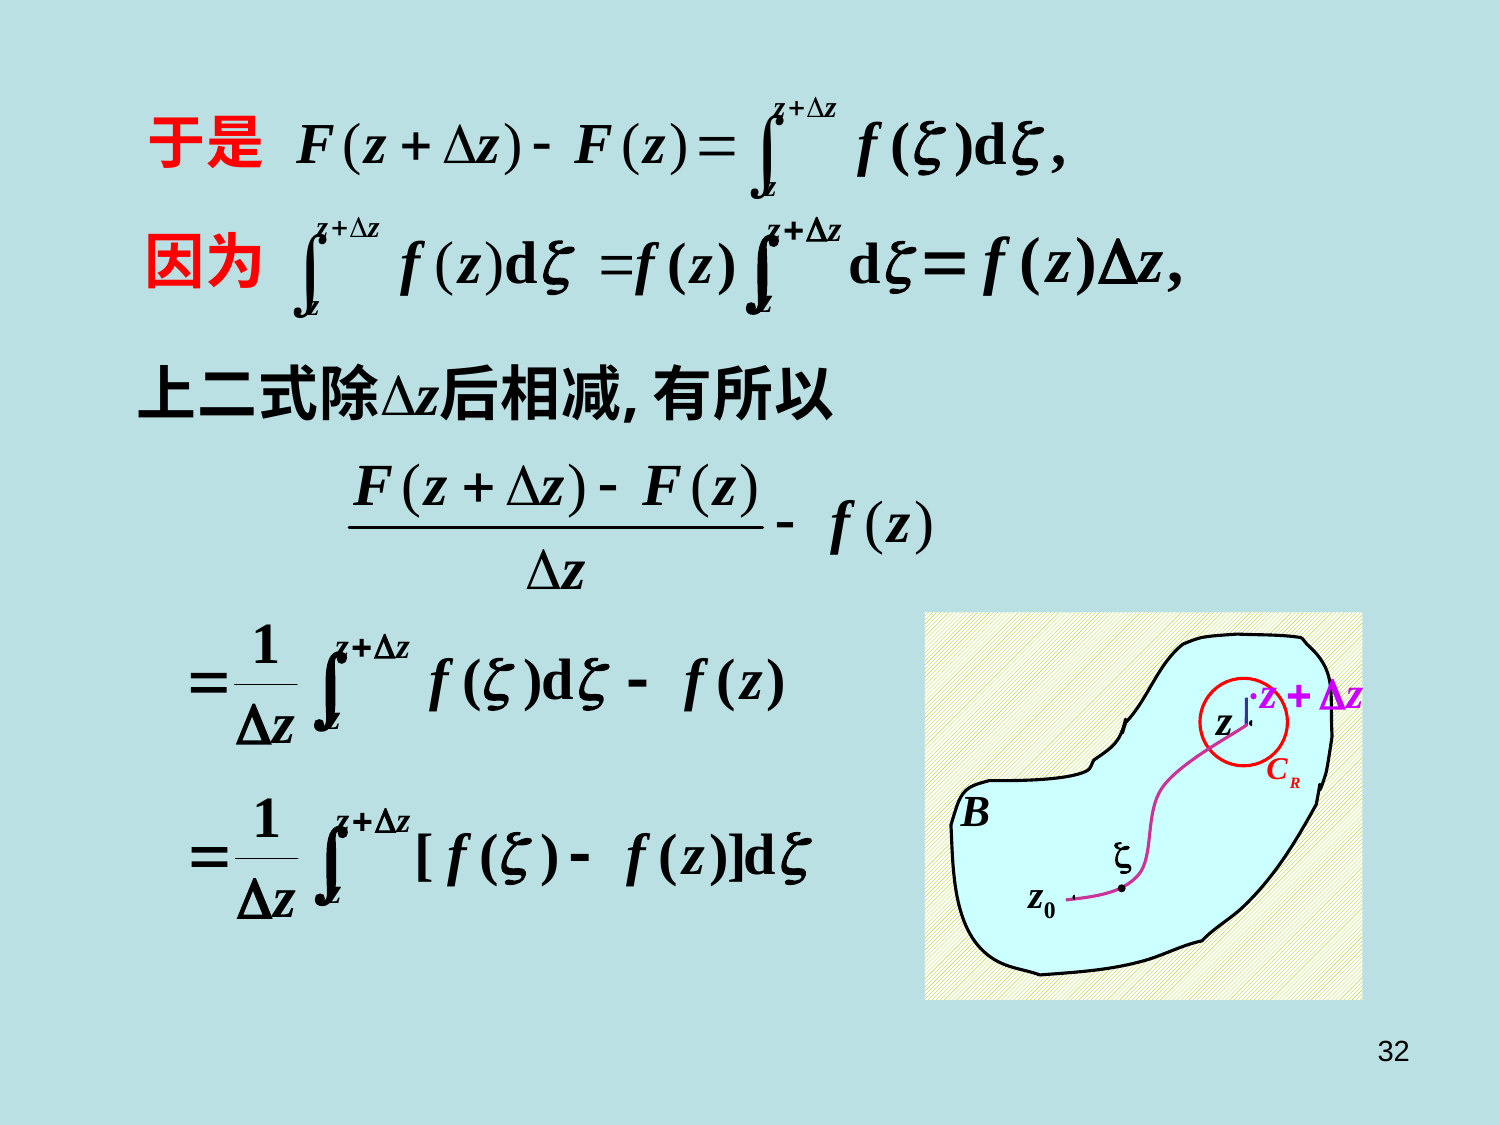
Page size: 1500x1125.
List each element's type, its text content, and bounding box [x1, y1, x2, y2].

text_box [147, 209, 632, 323]
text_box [619, 208, 927, 321]
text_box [147, 113, 690, 181]
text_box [915, 231, 1187, 304]
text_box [690, 90, 1069, 203]
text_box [924, 612, 1366, 1000]
slide_number 32 [1074, 1024, 1425, 1103]
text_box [182, 612, 789, 755]
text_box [182, 786, 823, 929]
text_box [135, 361, 938, 600]
